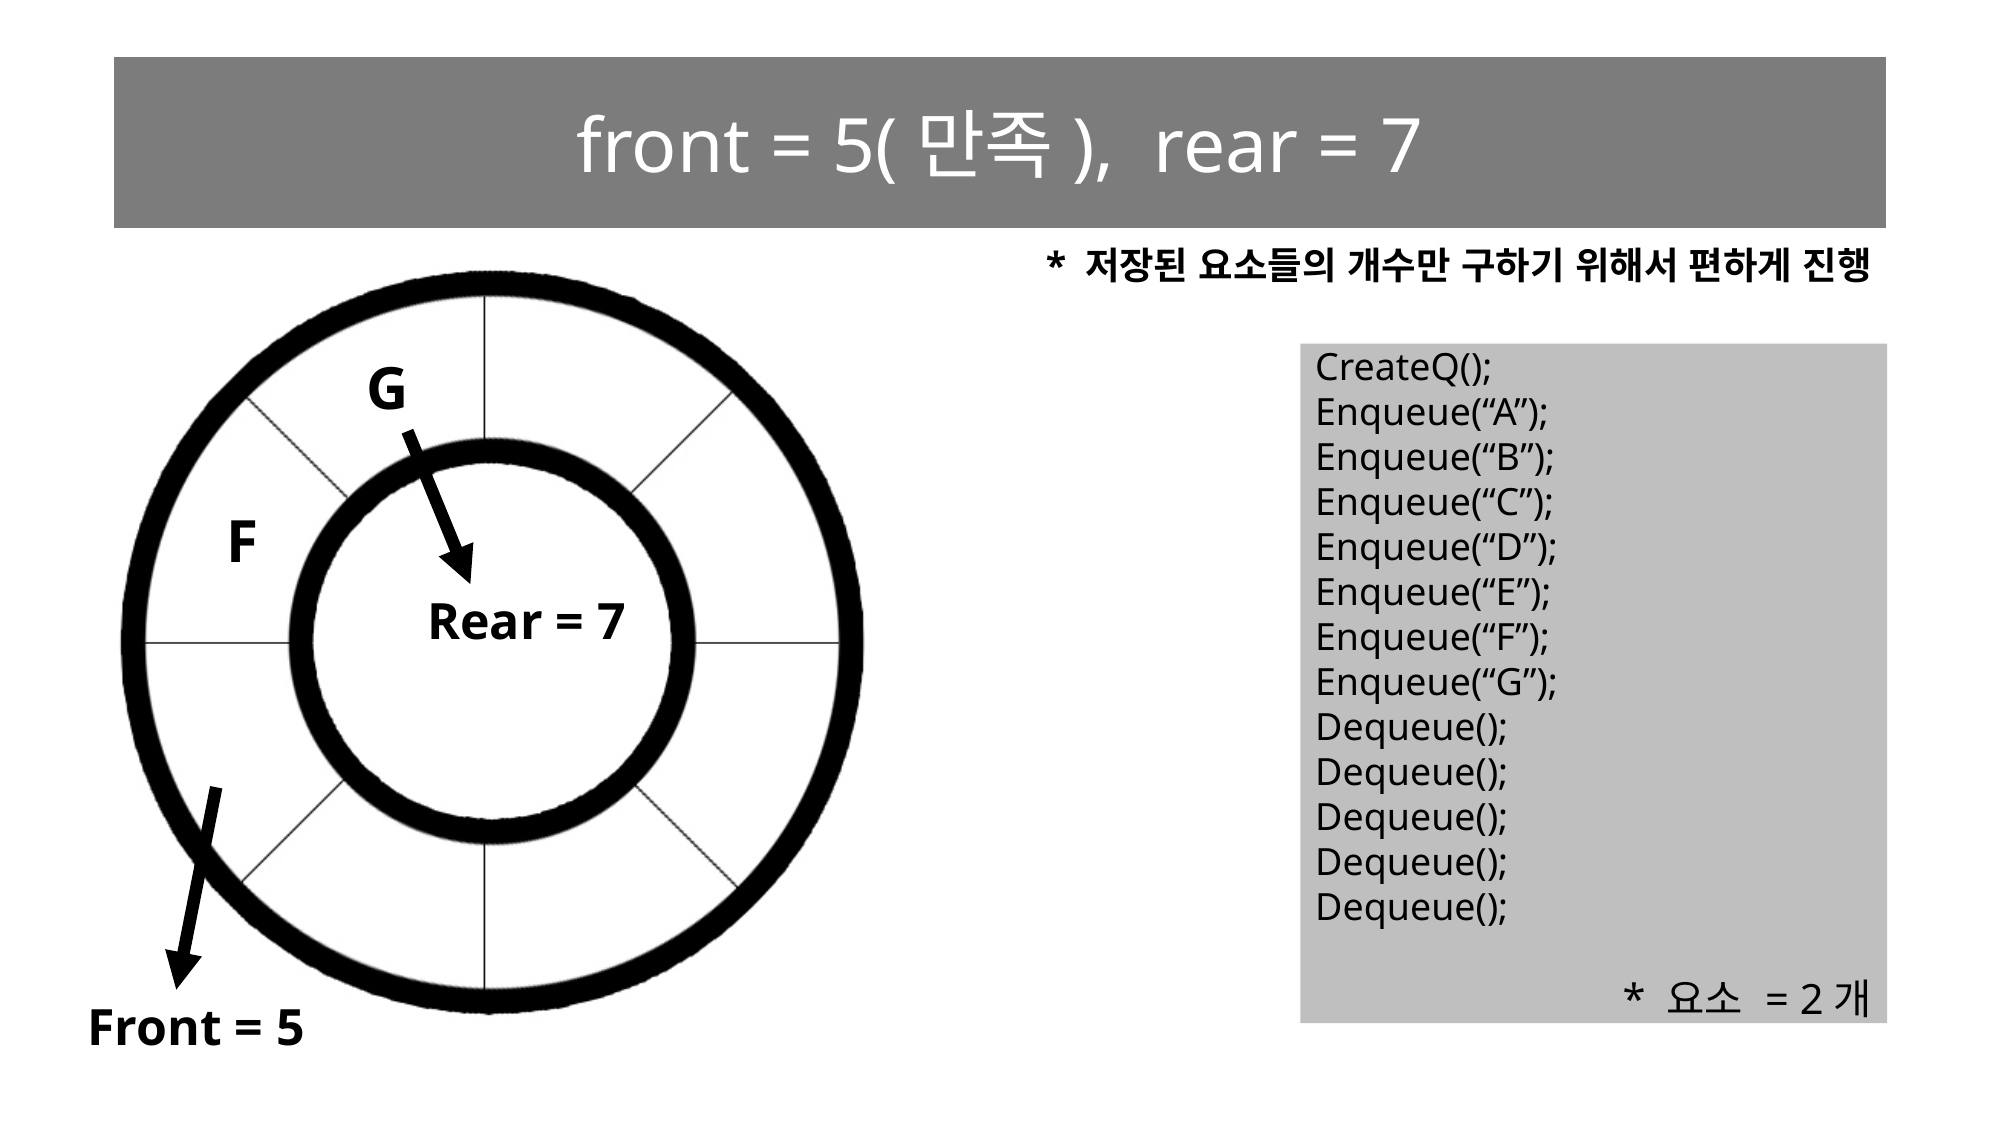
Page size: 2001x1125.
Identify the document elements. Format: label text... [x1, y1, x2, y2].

picture [112, 265, 868, 1023]
text_box Front = 5 [54, 987, 338, 1063]
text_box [176, 787, 217, 990]
text_box front = 5(만족), rear = 7 [112, 55, 1888, 230]
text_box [407, 431, 471, 584]
text_box * 저장된 요소들의 개수만 구하기 위해서 편하게 진행 [791, 234, 1888, 295]
text_box CreateQ(); Enqueue(“A”); Enqueue(“B”); Enqueue(“C”); Enqueue(“D”); Enqueue(“E”); Enqueue(“F”); Enqueue(“G”); Dequeue(); Dequeue(); Dequeue(); Dequeue(); Dequeue(); * 요소 = 2개 [1299, 343, 1888, 1024]
